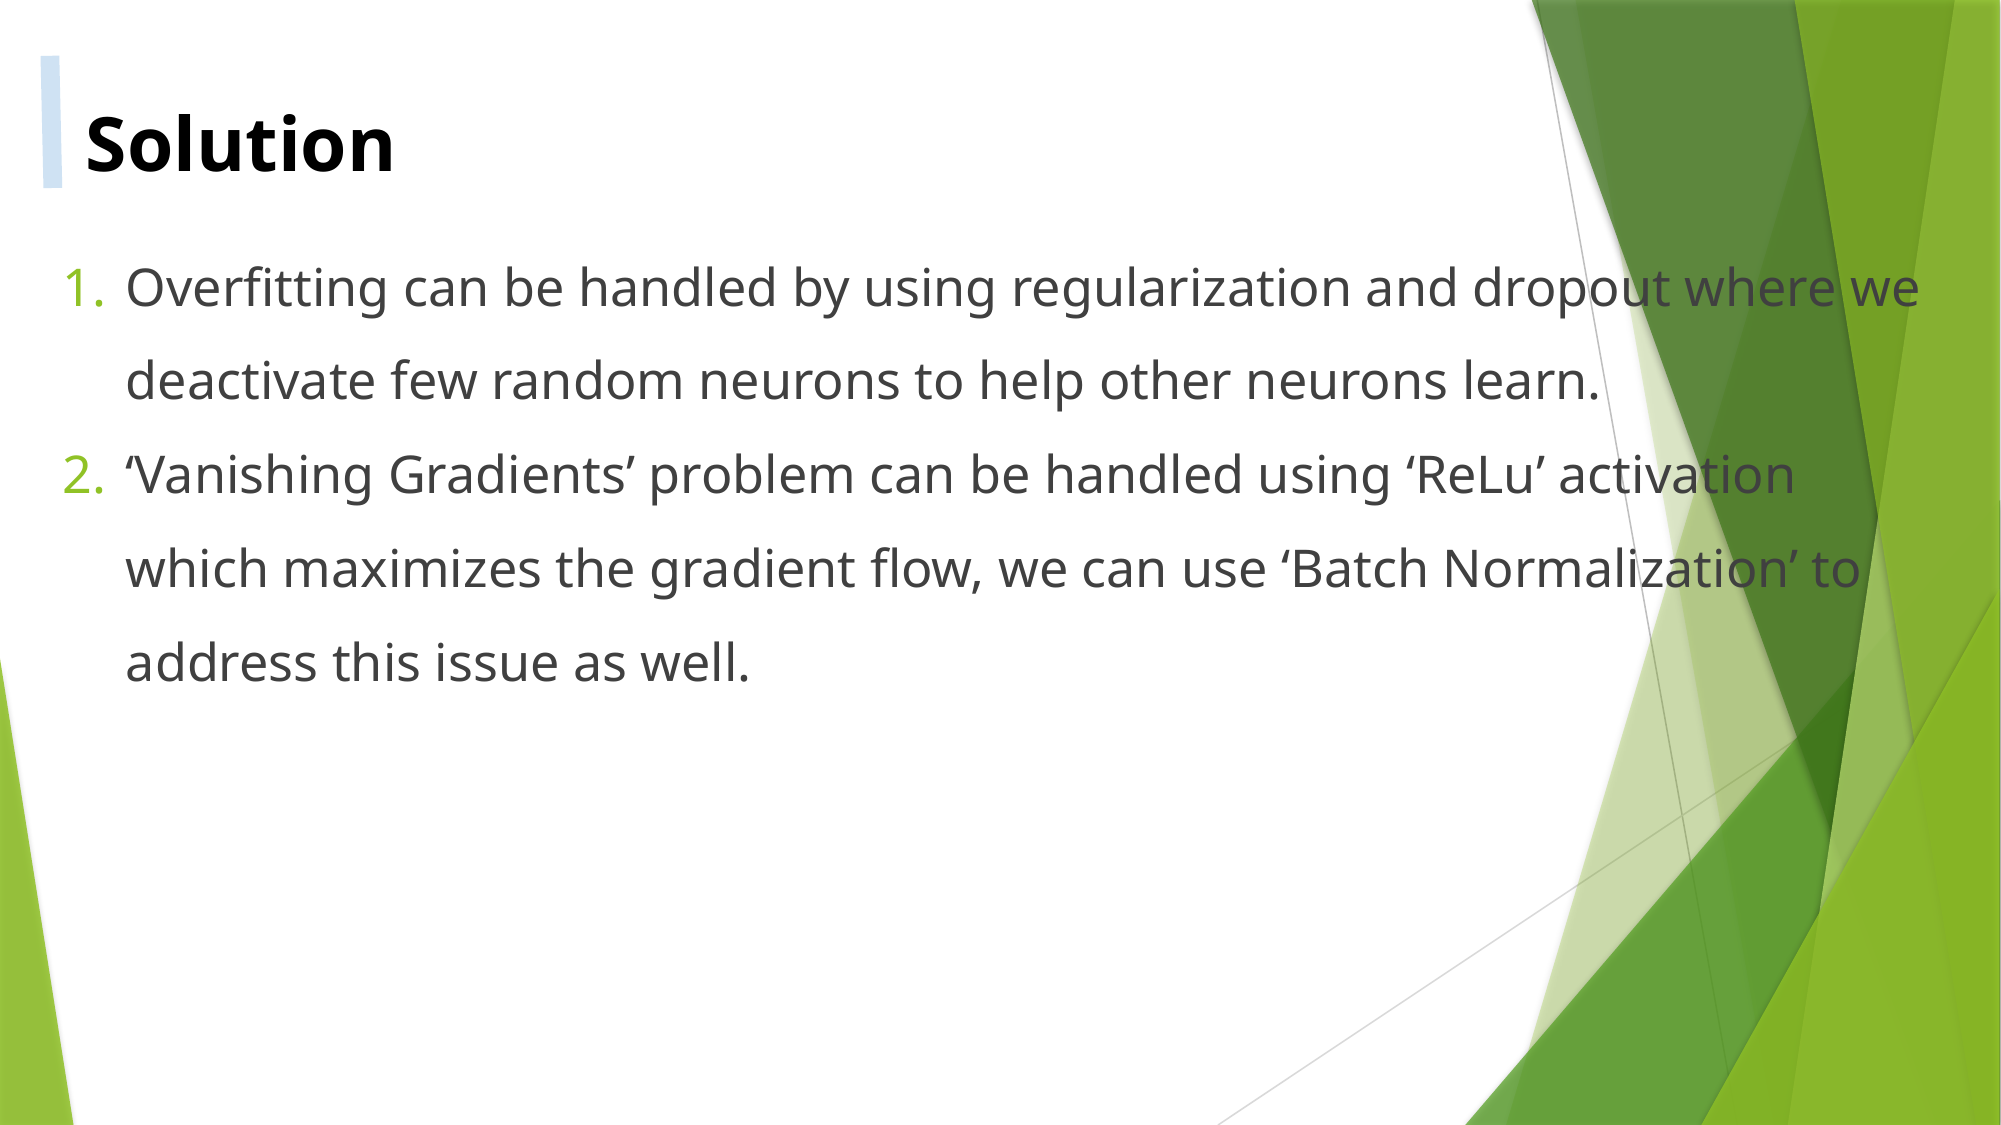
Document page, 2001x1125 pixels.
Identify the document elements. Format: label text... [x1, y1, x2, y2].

list Overfitting can be handled by using regularization and dropout where we deactivate few random neurons to help other neurons learn. ‘Vanishing Gradients’ problem can be handled using ‘ReLu’ activation which maximizes the gradient flow, we can use ‘Batch Normalization’ to address this issue as well. [35, 207, 1968, 773]
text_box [49, 55, 54, 189]
title Solution [70, 67, 1879, 178]
